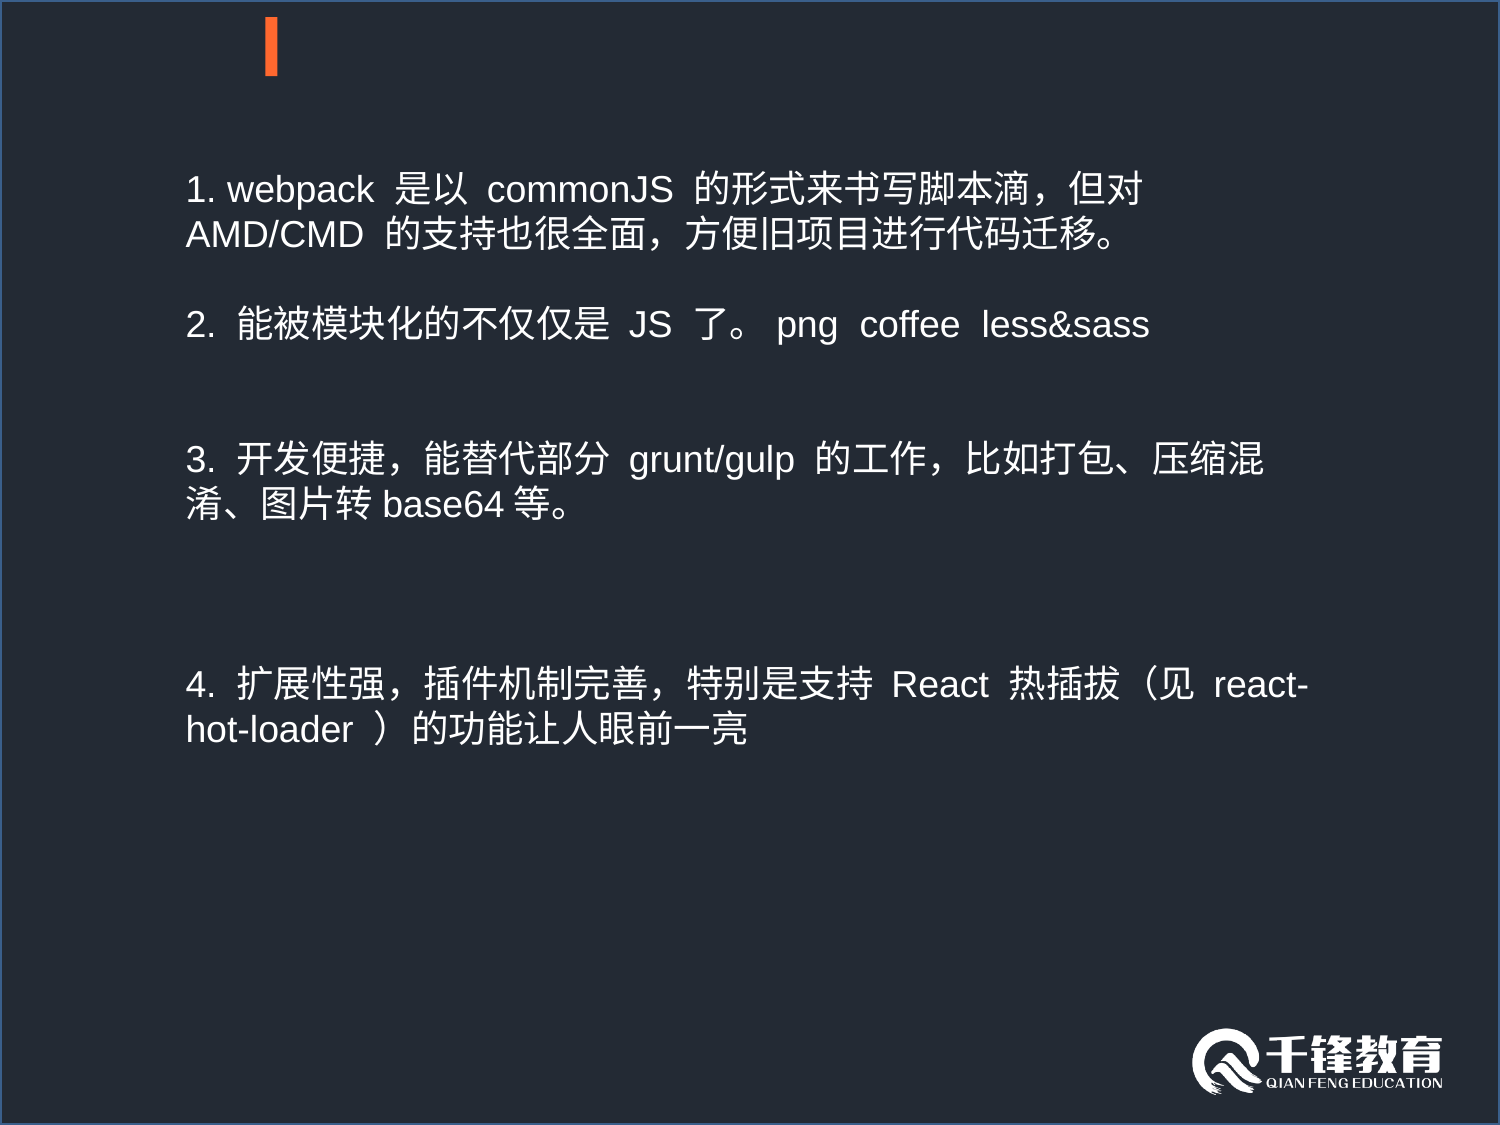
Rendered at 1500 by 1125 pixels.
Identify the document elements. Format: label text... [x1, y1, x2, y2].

text_box 1. webpack 是以 commonJS 的形式来书写脚本滴，但对 AMD/CMD 的支持也很全面，方便旧项目进行代码迁移。 2. 能被模块化的不仅仅是 JS 了。png coffee less&sass 3. 开发便捷，能替代部分 grunt/gulp 的工作，比如打包、压缩混淆、图片转base64等。 4. 扩展性强，插件机制完善，特别是支持 React 热插拔（见 react-hot-loader ）的功能让人眼前一亮 [170, 157, 1329, 893]
picture [1190, 1023, 1447, 1100]
